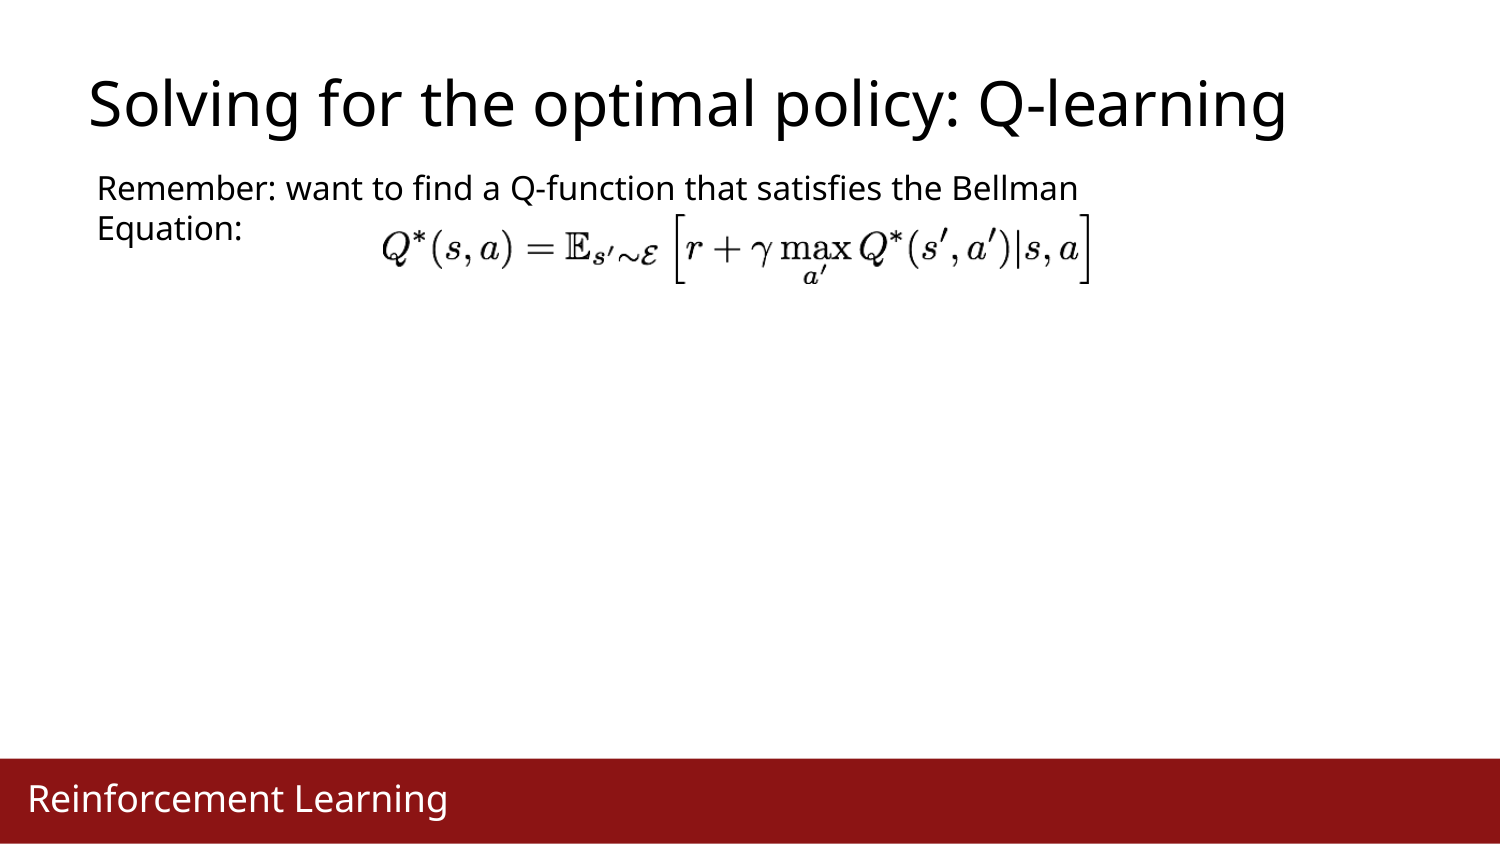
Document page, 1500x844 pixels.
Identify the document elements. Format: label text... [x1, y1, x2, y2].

footer Reinforcement Learning [24, 776, 767, 844]
text_box Remember: want to find a Q-function that satisfies the Bellman Equation: [94, 205, 1173, 248]
title Solving for the optimal policy: Q-learning [74, 62, 1374, 205]
picture [383, 212, 1090, 284]
